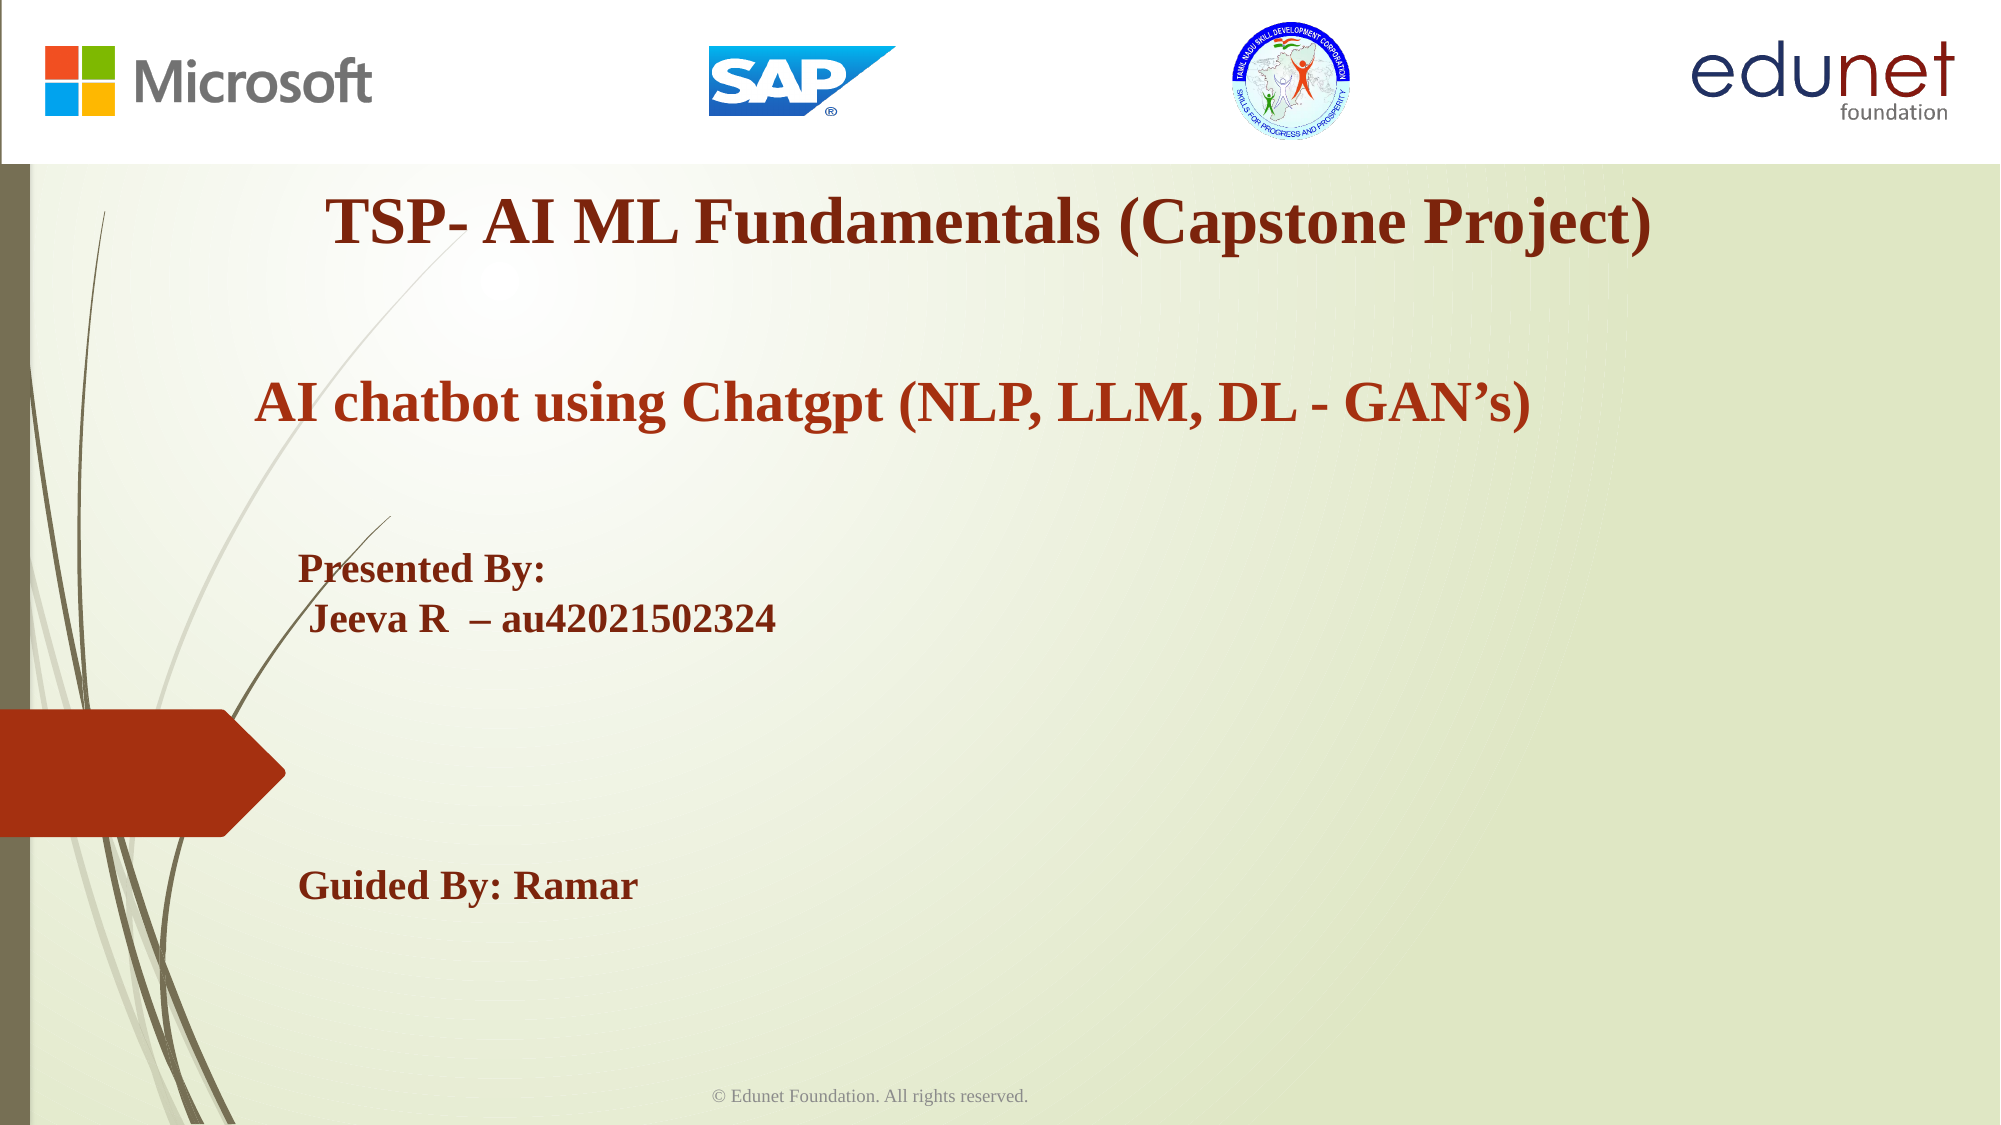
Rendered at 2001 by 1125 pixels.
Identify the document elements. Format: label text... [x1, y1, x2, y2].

picture [1232, 22, 1350, 140]
title AI chatbot using Chatgpt (NLP, LLM, DL - GAN’s) [239, 355, 1740, 441]
text_box TSP- AI ML Fundamentals (Capstone Project) [0, 169, 2000, 265]
text_box Presented By: Jeeva R – au42021502324 [282, 533, 1766, 649]
picture [1686, 37, 1957, 125]
text_box Guided By: Ramar [282, 850, 1638, 916]
picture [709, 48, 896, 116]
footer © Edunet Foundation. All rights reserved. [696, 1065, 1372, 1125]
picture [45, 46, 372, 116]
